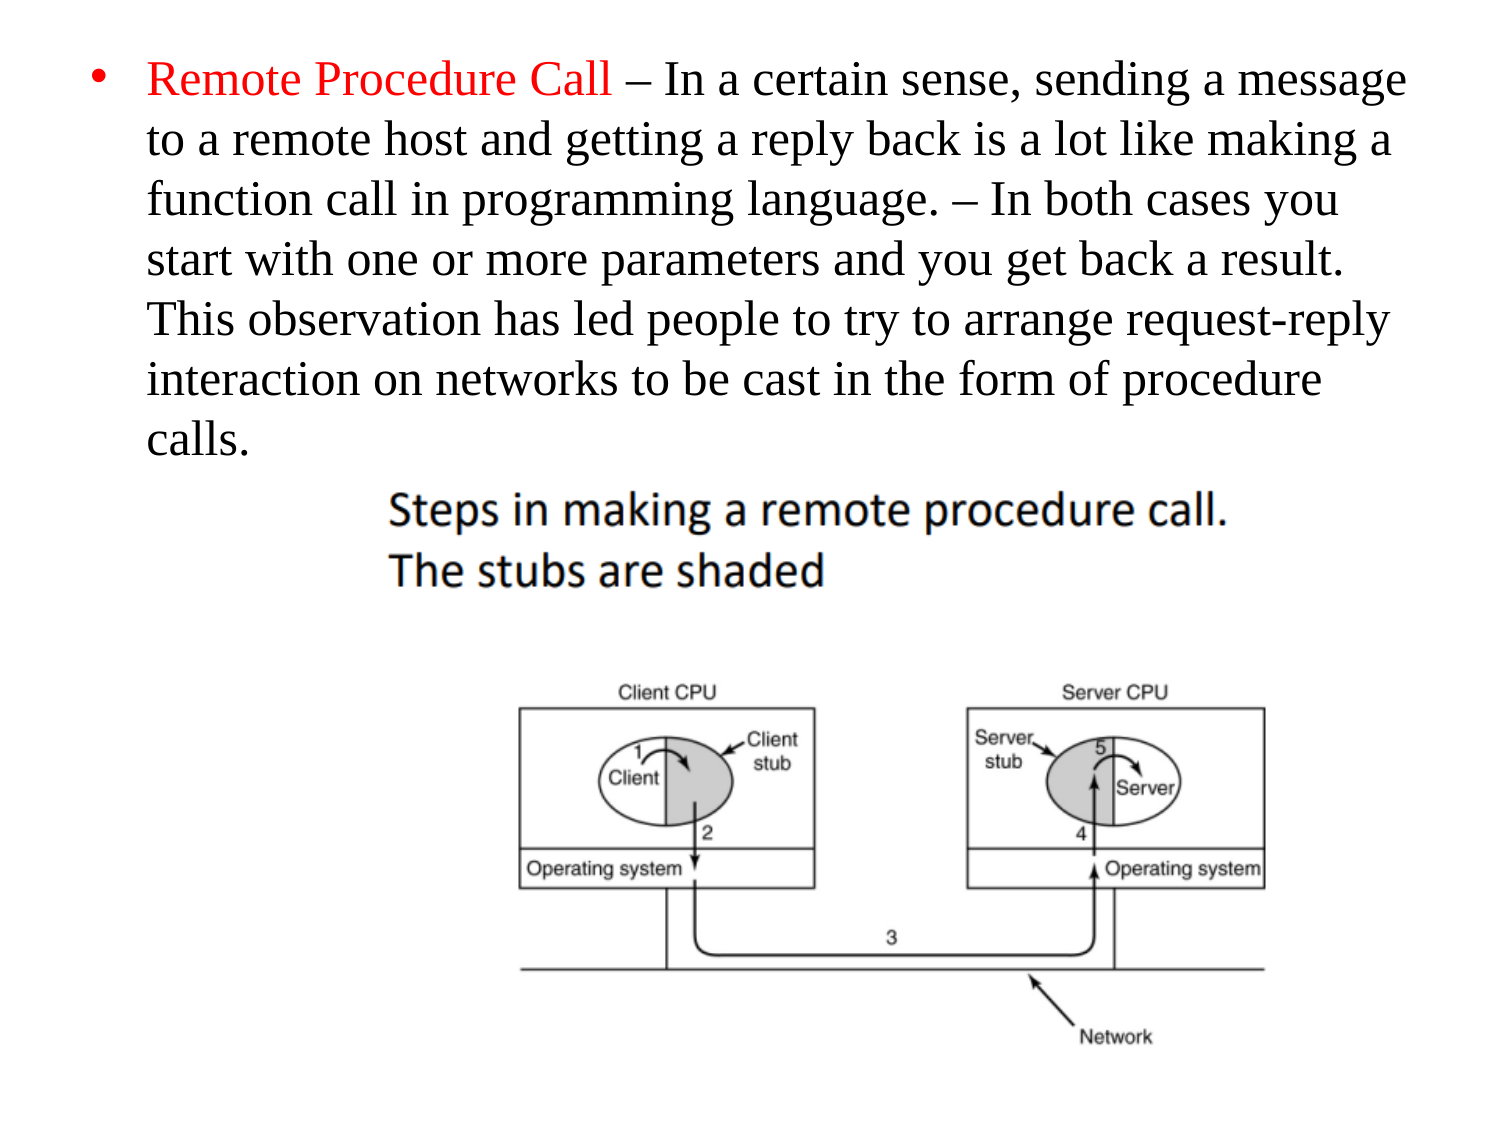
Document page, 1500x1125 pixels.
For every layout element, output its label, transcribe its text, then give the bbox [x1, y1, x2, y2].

list Remote Procedure Call – In a certain sense, sending a message to a remote host and getting a reply back is a lot like making a function call in programming language. – In both cases you start with one or more parameters and you get back a result. This observation has led people to try to arrange request-reply interaction on networks to be cast in the form of procedure calls. [75, 37, 1425, 1005]
picture [374, 474, 1348, 1068]
